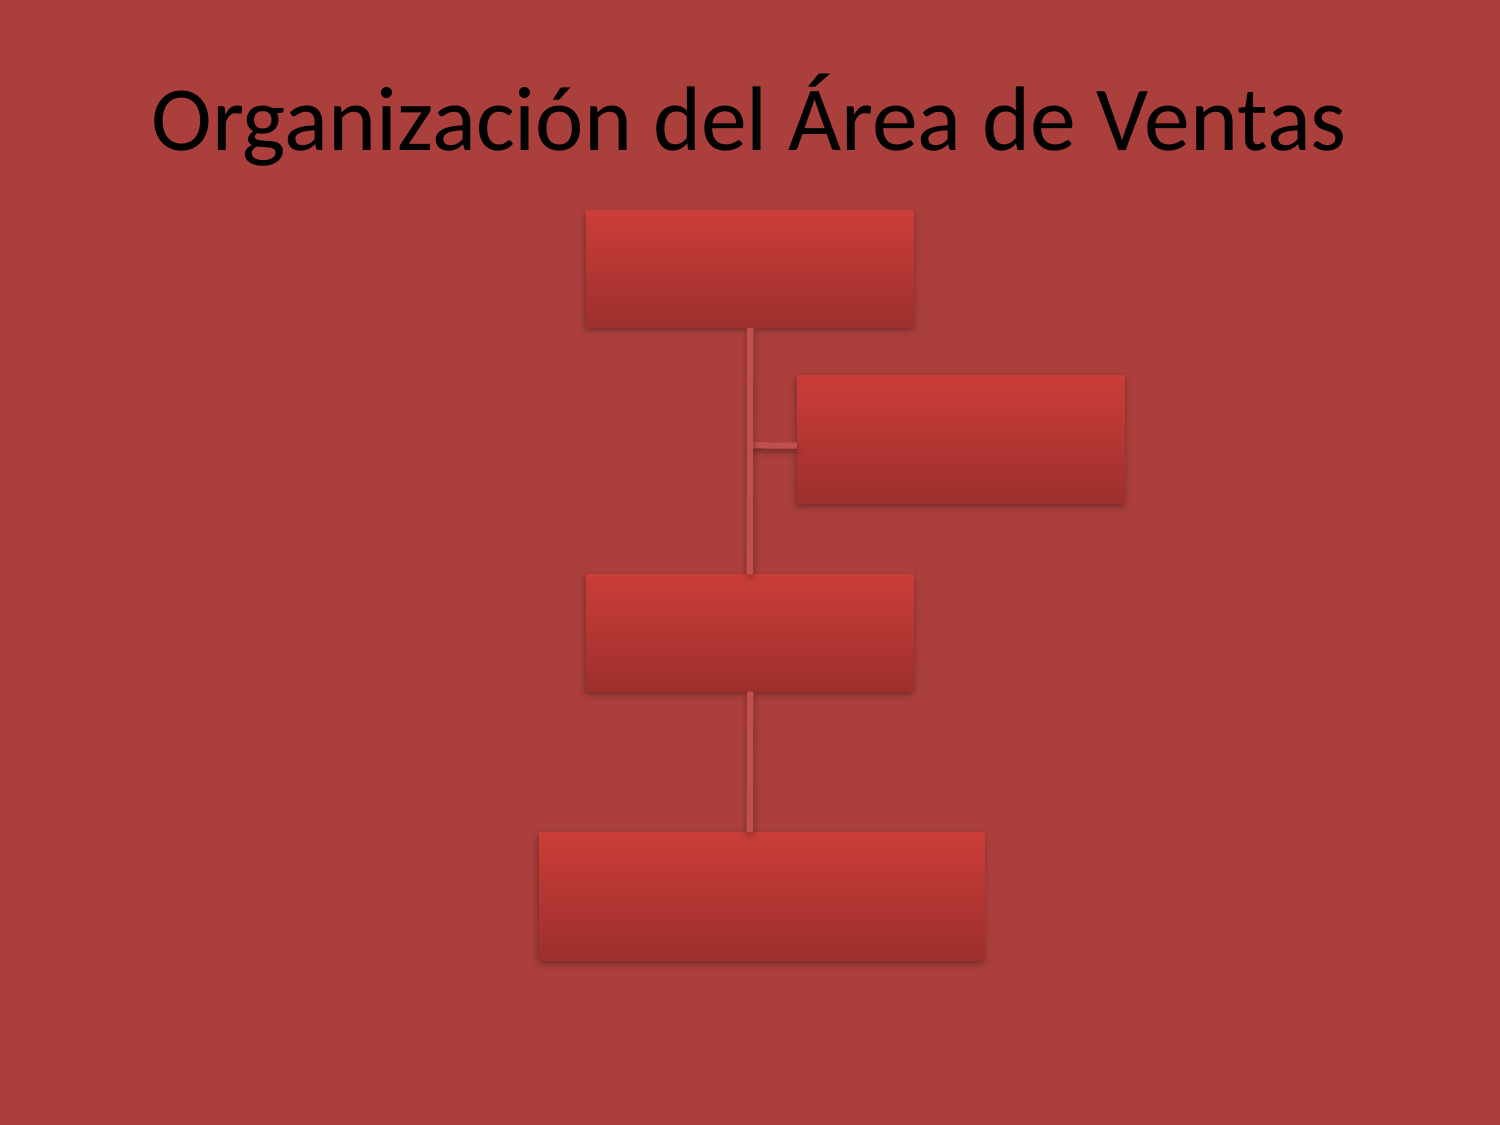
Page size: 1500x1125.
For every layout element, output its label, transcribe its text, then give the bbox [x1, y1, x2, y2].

text_box [585, 574, 914, 692]
text_box [539, 832, 985, 961]
text_box [796, 375, 1125, 504]
text_box [585, 210, 914, 328]
title Organización del Área de Ventas [75, 45, 1425, 233]
table_cell [796, 452, 872, 458]
